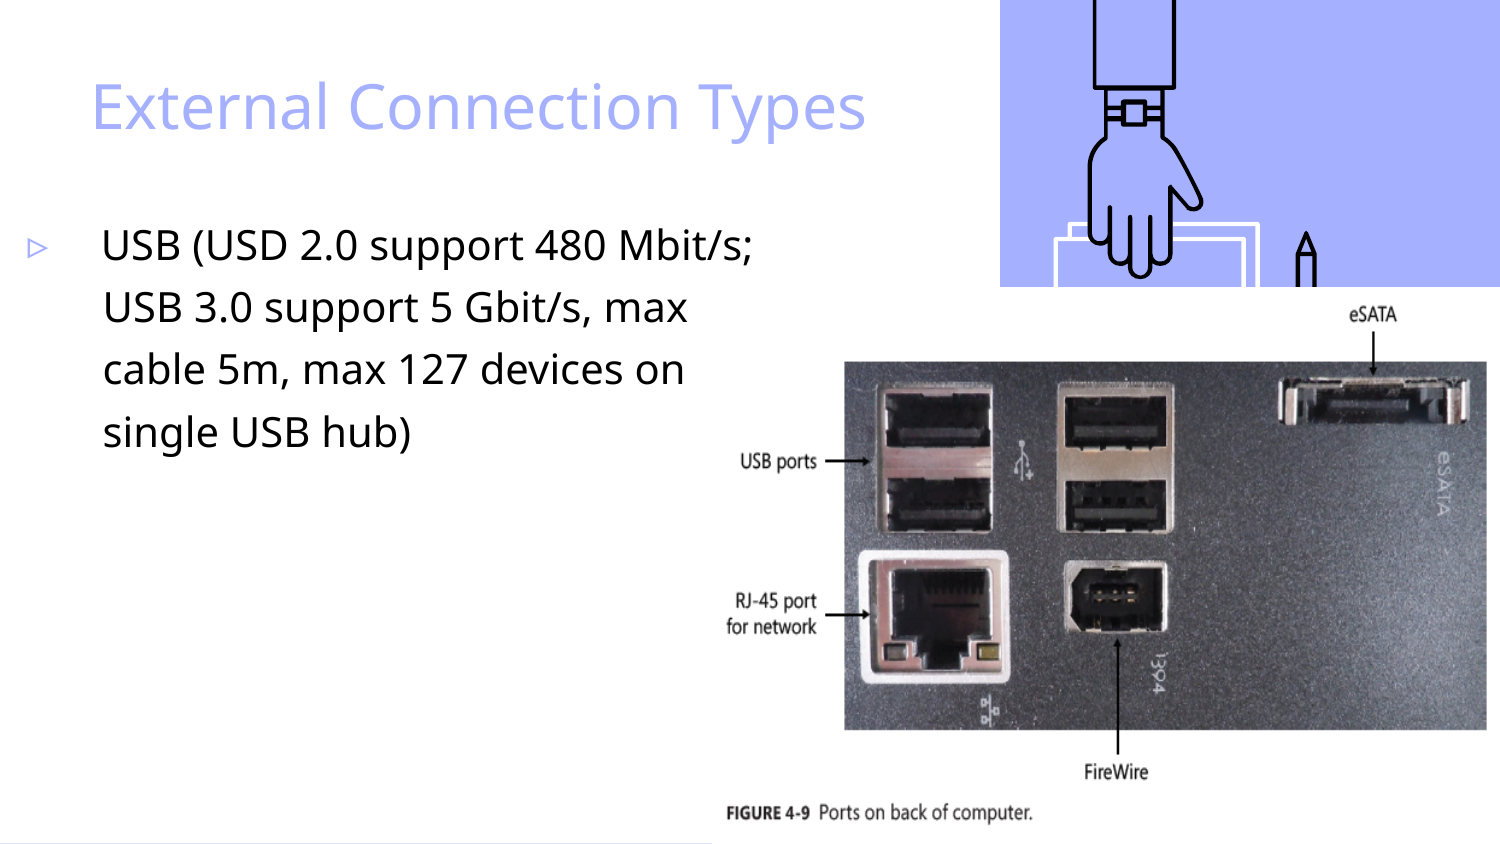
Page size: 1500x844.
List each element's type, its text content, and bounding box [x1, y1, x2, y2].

picture [711, 286, 1500, 844]
title External Connection Types [75, 48, 918, 158]
list USB (USD 2.0 support 480 Mbit/s; USB 3.0 support 5 Gbit/s, max cable 5m, max 127 devices on single USB hub) [0, 203, 885, 725]
